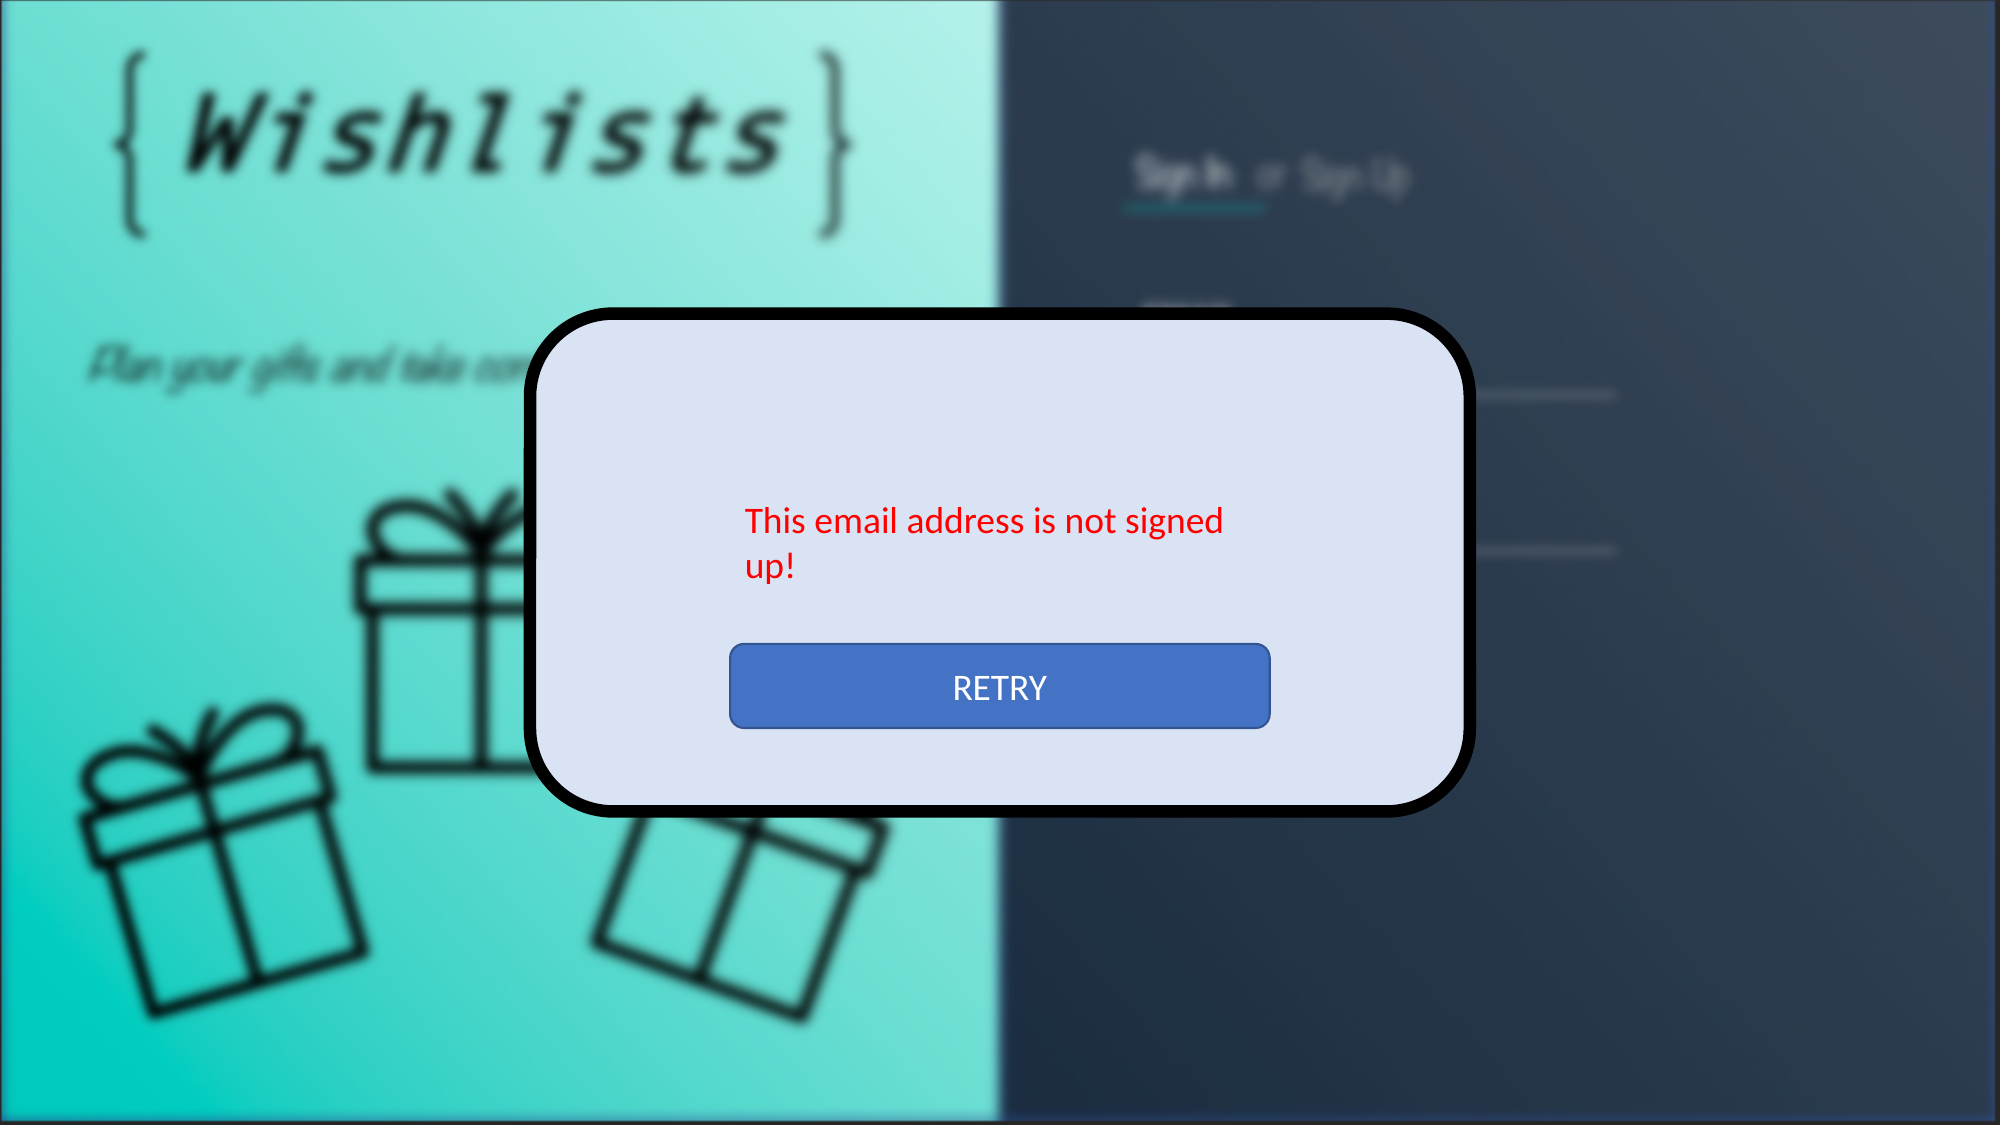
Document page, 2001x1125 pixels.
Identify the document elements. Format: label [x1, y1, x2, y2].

text_box [529, 313, 1470, 812]
picture [0, 0, 2000, 1125]
